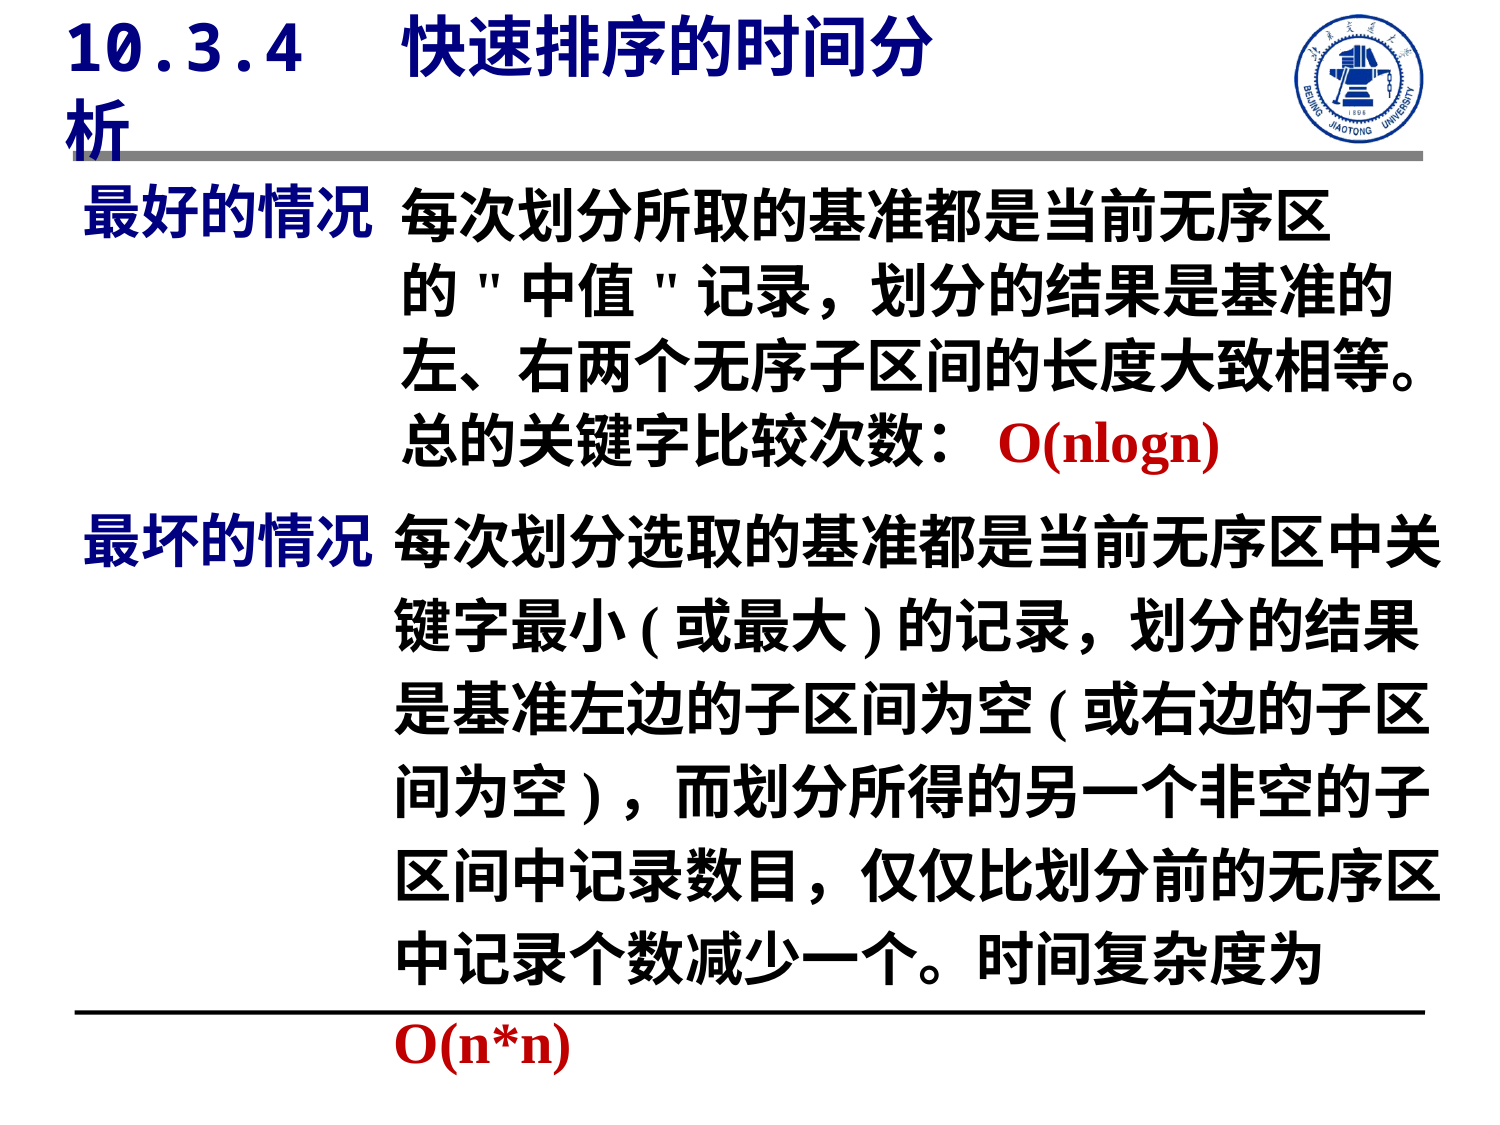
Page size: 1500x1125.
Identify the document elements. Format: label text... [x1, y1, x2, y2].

text_box 最坏的情况 [68, 496, 379, 582]
text_box 最好的情况 [68, 167, 386, 253]
text_box 每次划分所取的基准都是当前无序区的"中值"记录，划分的结果是基准的左、右两个无序子区间的长度大致相等。总的关键字比较次数：O(nlogn) [386, 166, 1420, 484]
text_box 10.3.4 快速排序的时间分析 [50, 40, 970, 130]
picture [1294, 14, 1424, 144]
text_box 每次划分选取的基准都是当前无序区中关键字最小(或最大)的记录，划分的结果是基准左边的子区间为空(或右边的子区间为空)，而划分所得的另一个非空的子区间中记录数目，仅仅比划分前的无序区中记录个数减少一个。时间复杂度为O(n*n) [379, 484, 1465, 1083]
